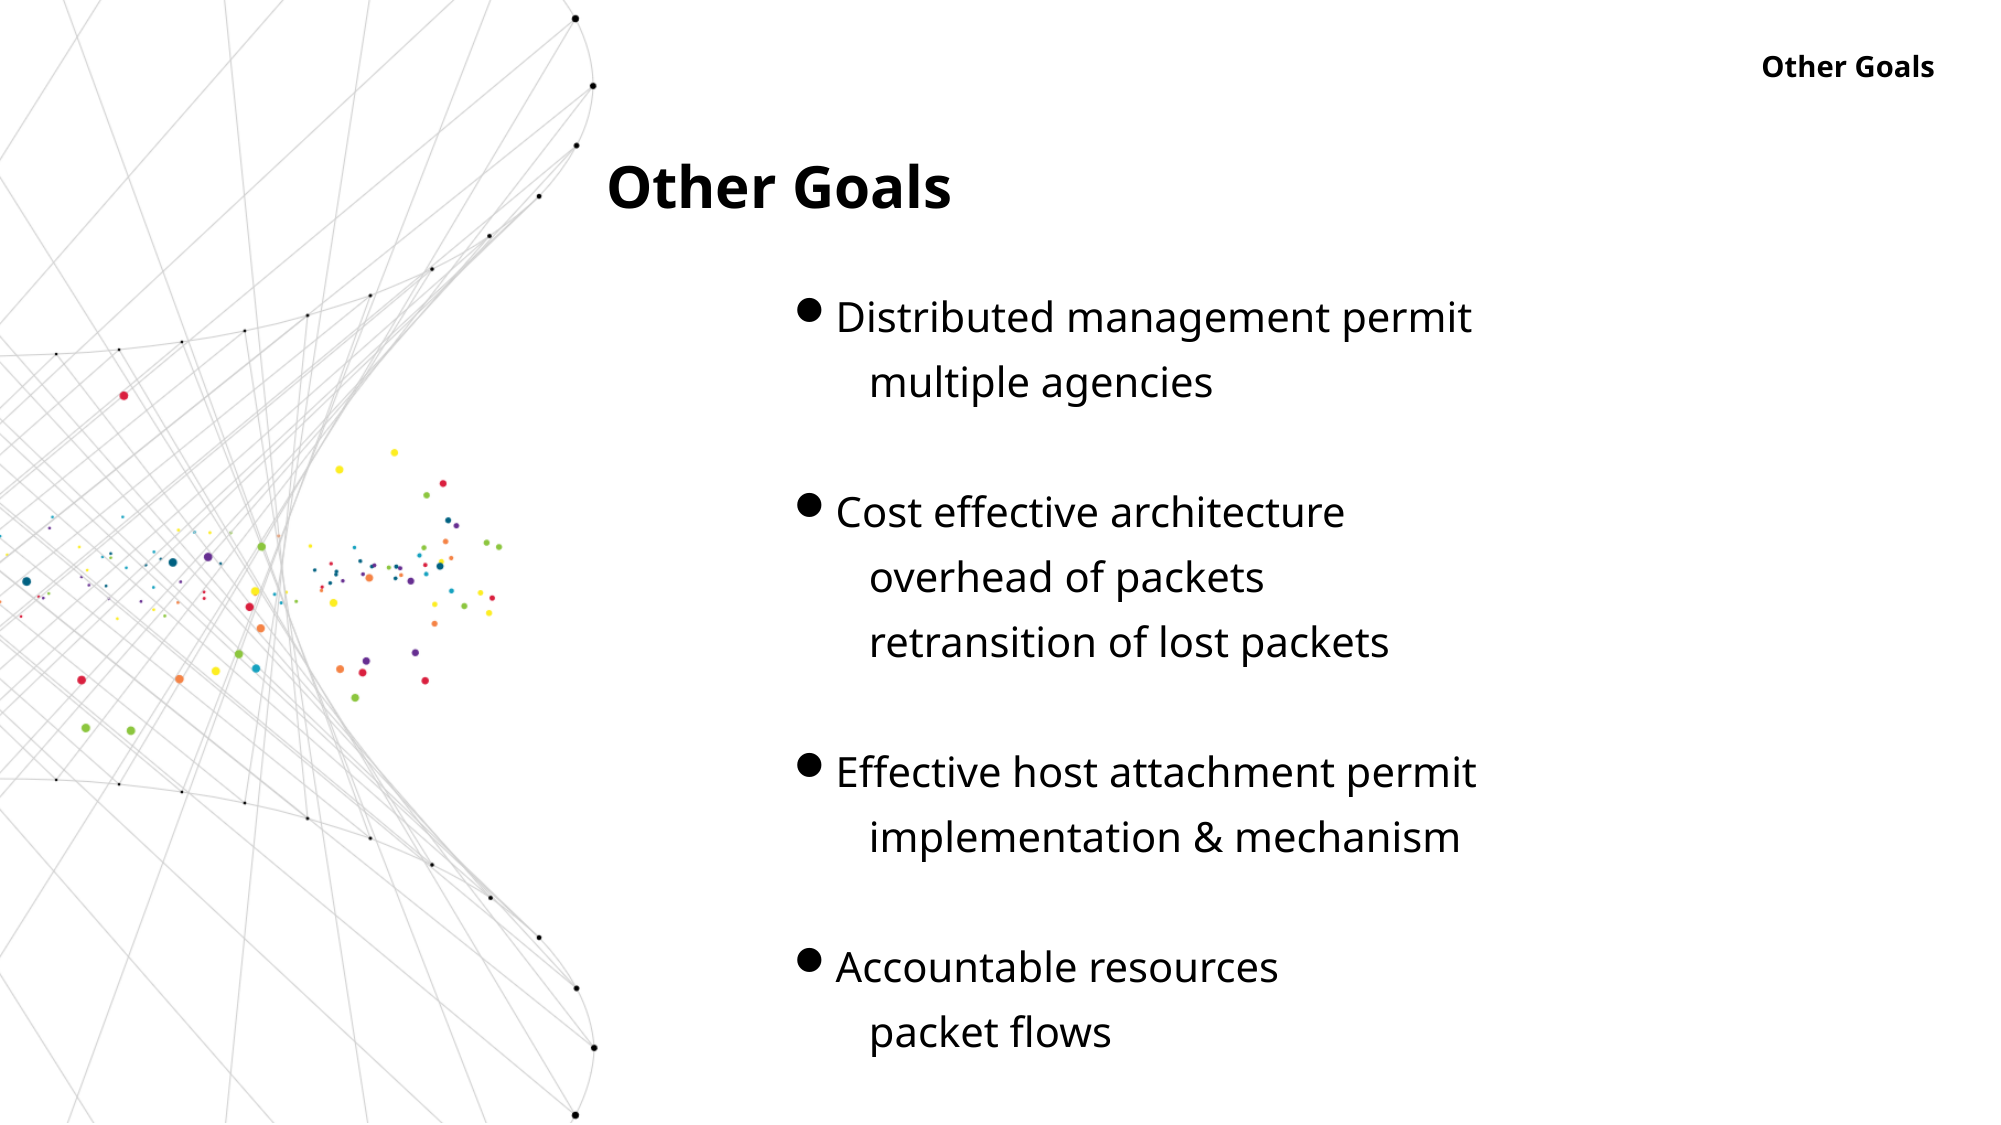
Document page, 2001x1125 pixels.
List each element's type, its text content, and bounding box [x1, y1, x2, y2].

picture [0, 0, 688, 1123]
text_box Distributed management permit multiple agencies Cost effective architecture overhead of packets retransition of lost packets Effective host attachment permit implementation & mechanism Accountable resources packet flows [779, 268, 1853, 1064]
text_box Other Goals [591, 142, 967, 228]
list Other Goals [1407, 35, 1951, 101]
